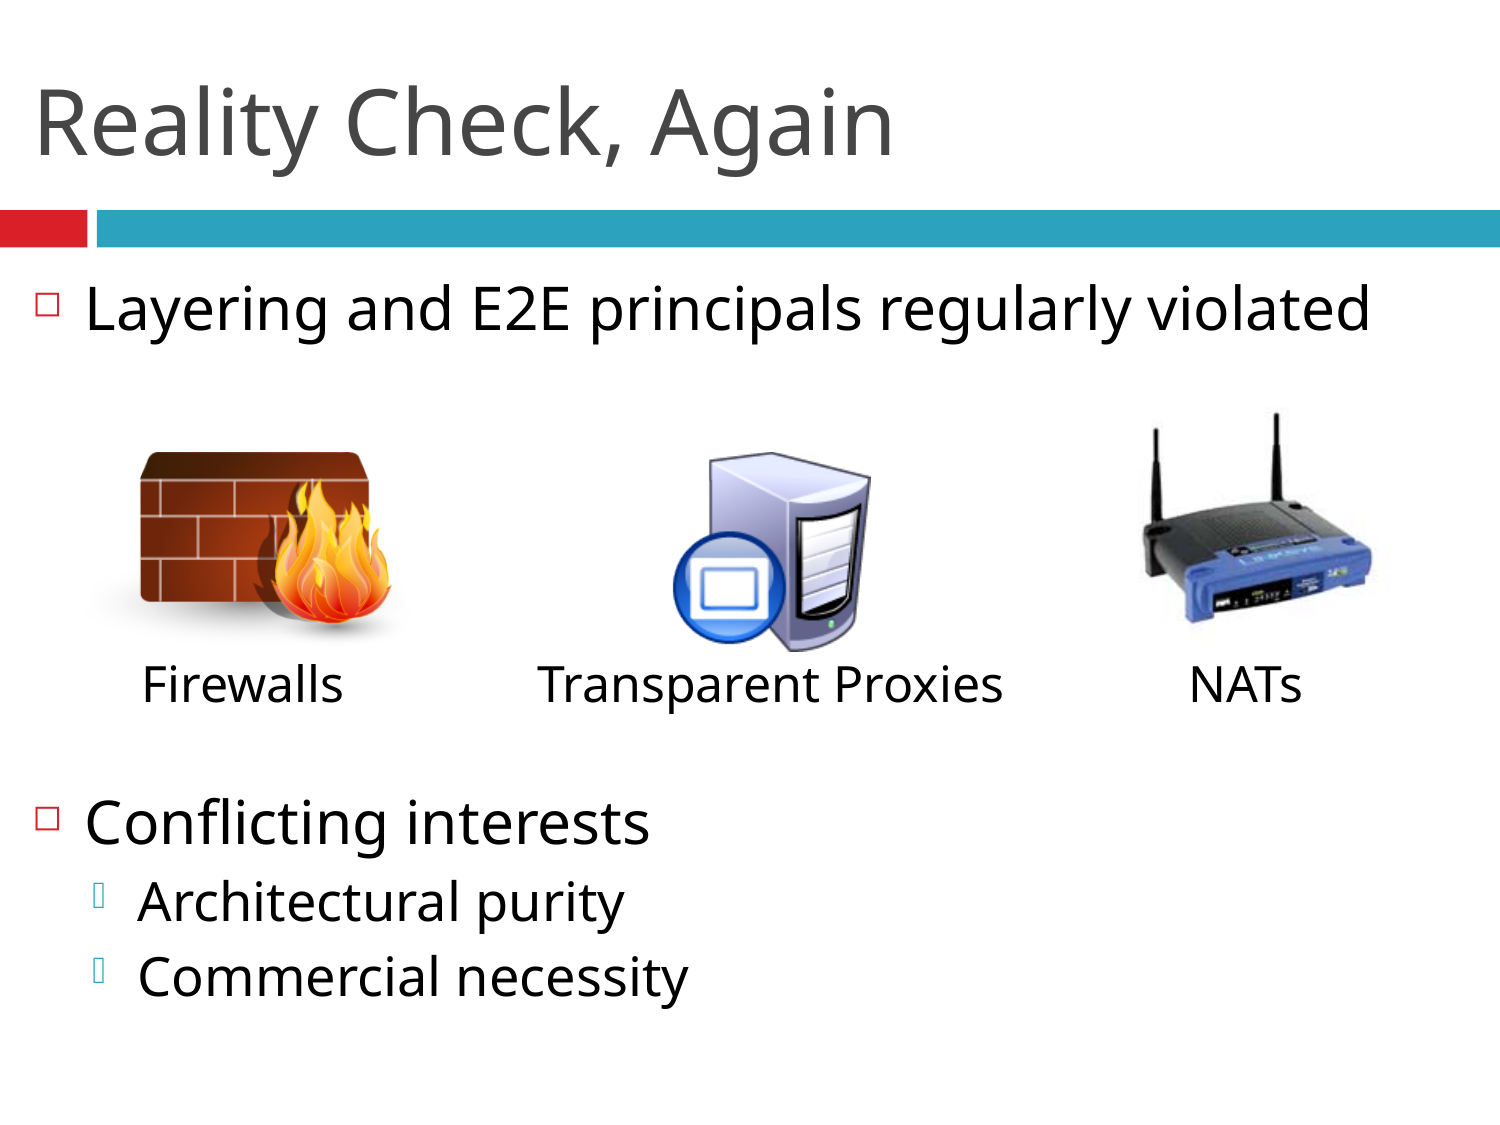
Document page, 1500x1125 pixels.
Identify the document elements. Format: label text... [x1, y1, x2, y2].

text_box Transparent Proxies [485, 645, 991, 720]
text_box Firewalls [0, 645, 485, 720]
slide_number [17, 204, 71, 258]
list Layering and E2E principals regularly violated [24, 261, 1476, 379]
picture [1089, 395, 1403, 646]
title Reality Check, Again [24, 36, 1476, 201]
picture [74, 451, 423, 646]
picture [670, 451, 872, 653]
text_box Conflicting interests Architectural purity Commercial necessity [24, 776, 1475, 1075]
text_box NATs [991, 645, 1500, 720]
